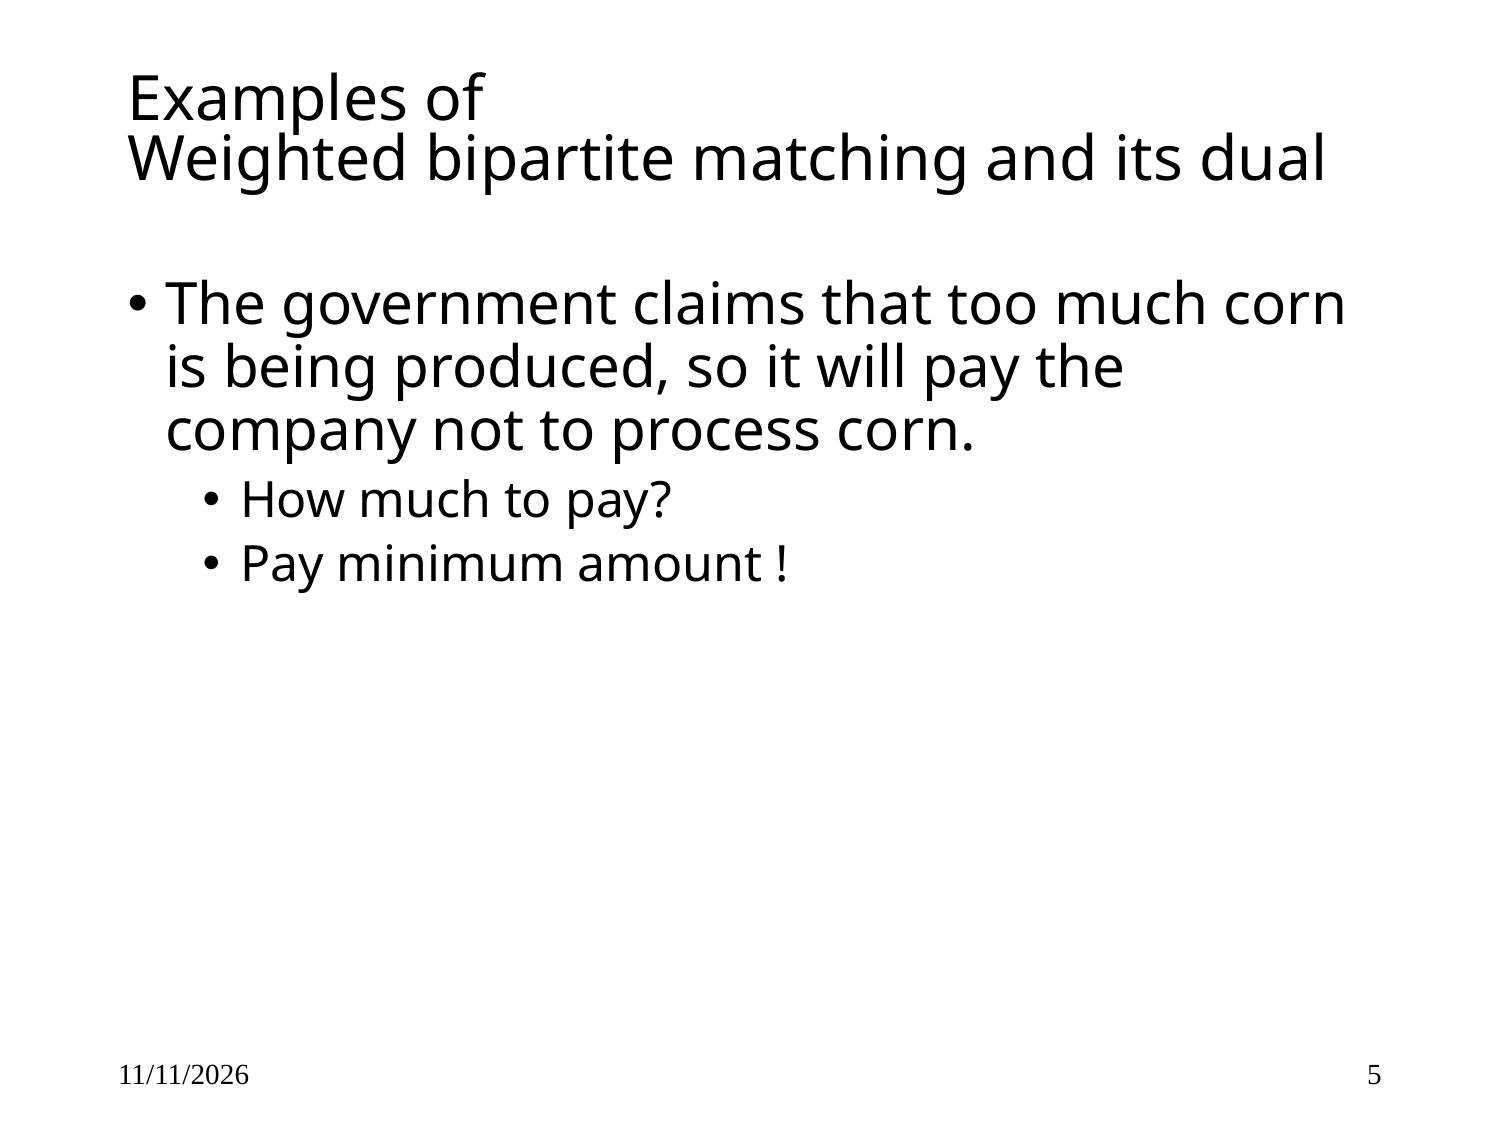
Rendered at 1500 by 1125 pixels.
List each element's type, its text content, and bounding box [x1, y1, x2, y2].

list The government claims that too much corn is being produced, so it will pay the company not to process corn. How much to pay? Pay minimum amount ! [112, 266, 1388, 934]
slide_number 5 [1059, 1042, 1397, 1103]
title Examples of Weighted bipartite matching and its dual [112, 52, 1388, 213]
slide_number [103, 1042, 441, 1103]
